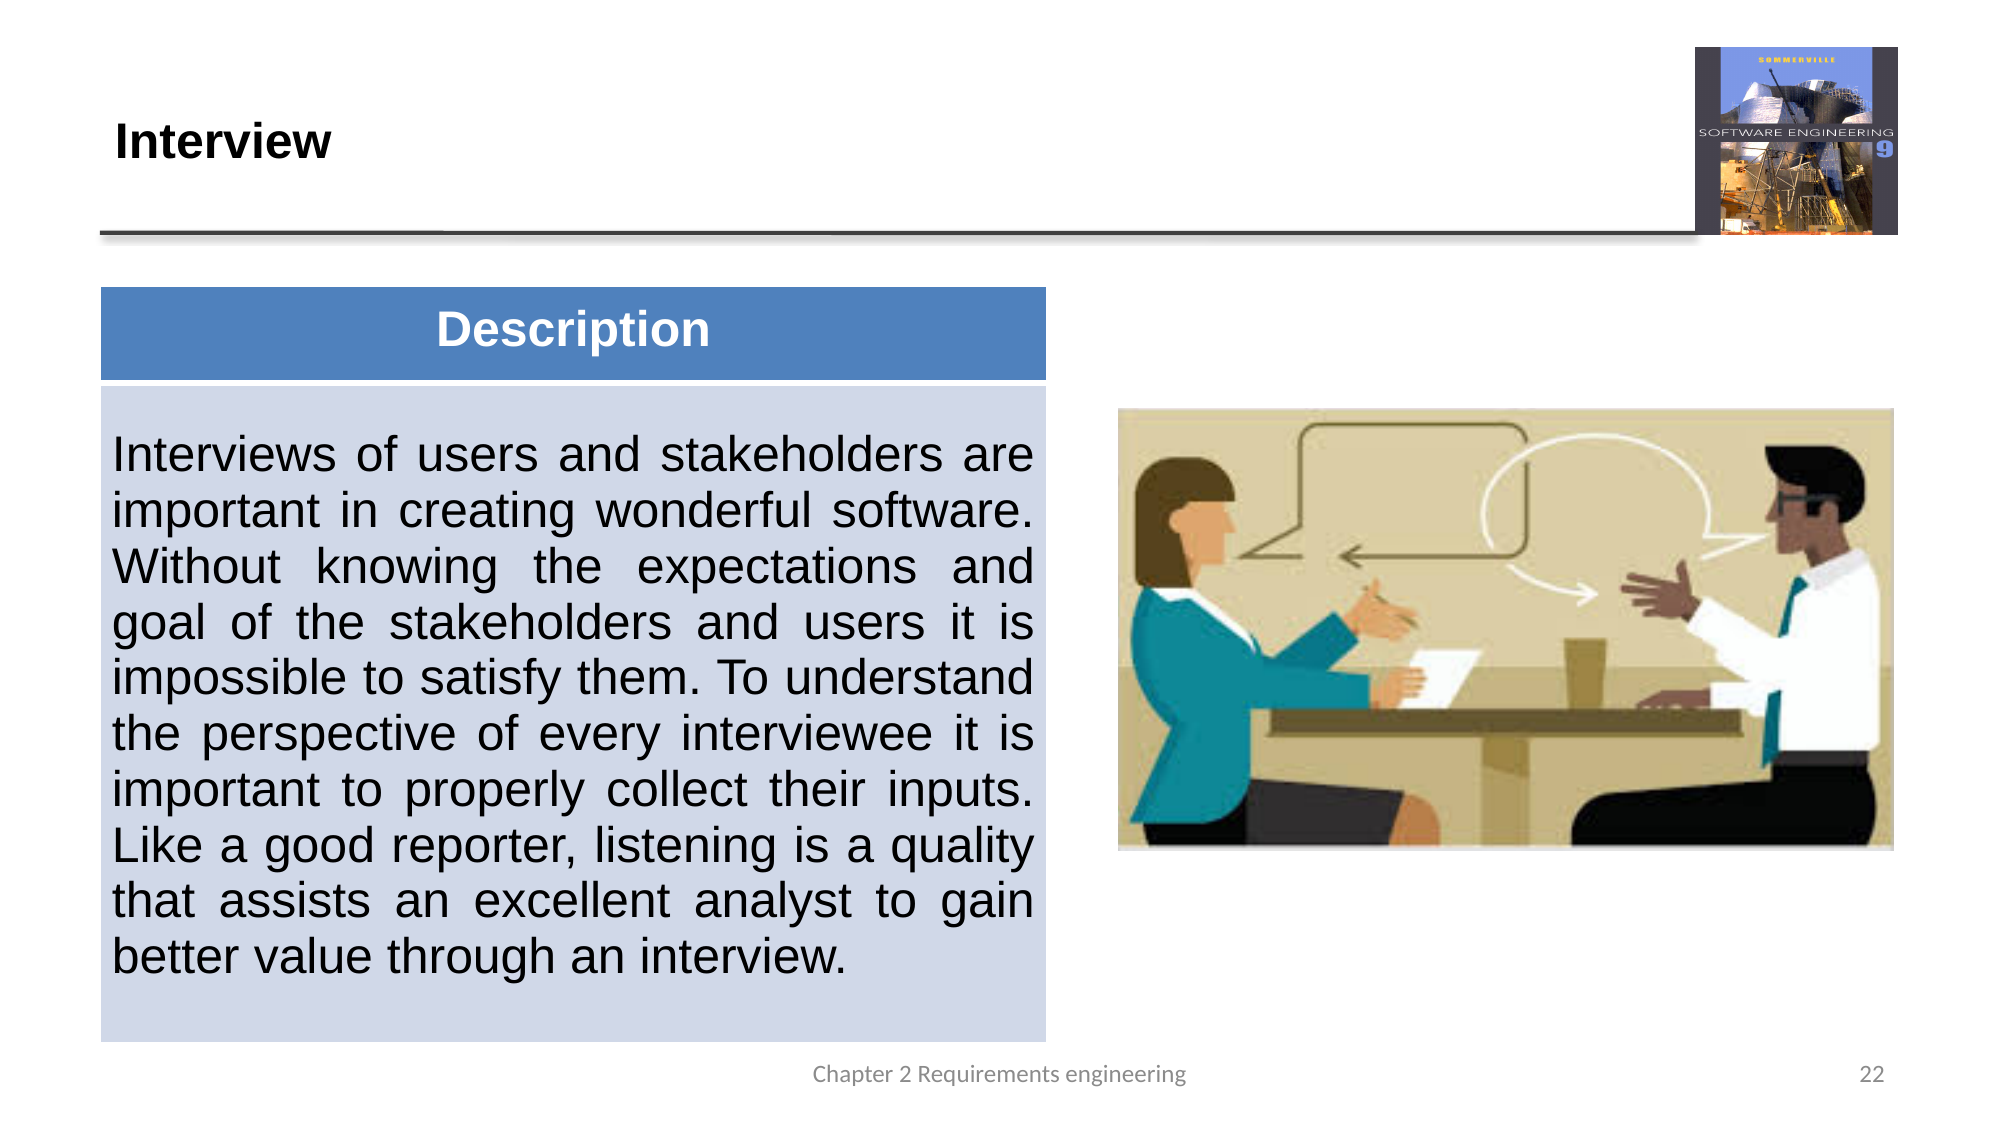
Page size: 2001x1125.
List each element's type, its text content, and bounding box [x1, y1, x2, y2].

picture [1118, 408, 1895, 851]
table_header Description [101, 287, 1046, 380]
title Interview [99, 44, 1696, 233]
picture [1696, 47, 1898, 235]
slide_number 22 [1433, 1042, 1900, 1103]
footer Chapter 2 Requirements engineering [683, 1042, 1317, 1103]
table_cell Interviews of users and stakeholders are important in creating wonderful software. Without knowing the expectations and goal of the stakeholders and users it is impossible to satisfy them. To understand the perspective of every interviewee it is important to properly collect their inputs. Like a good reporter, listening is a quality that assists an excellent analyst to gain better value through an interview. [101, 386, 1046, 1042]
